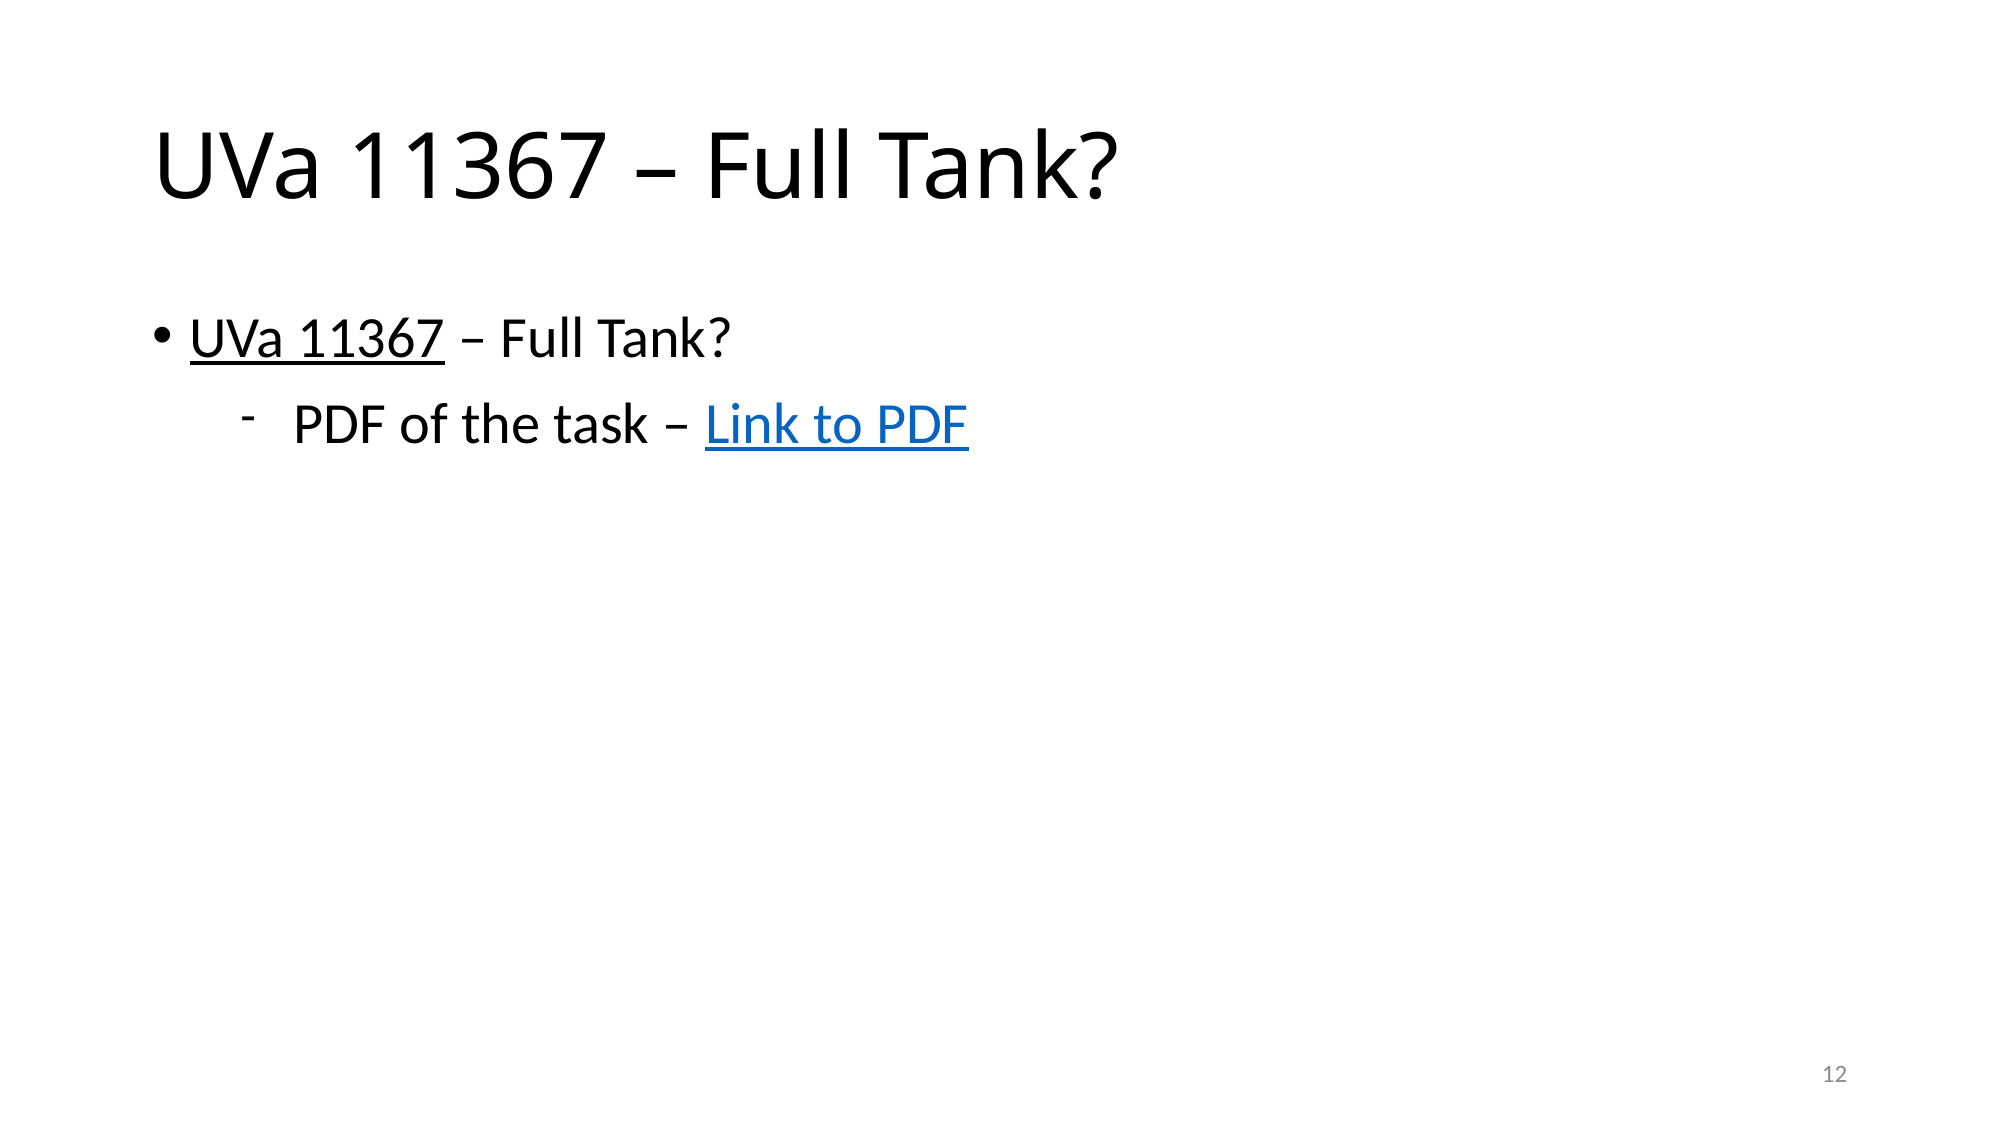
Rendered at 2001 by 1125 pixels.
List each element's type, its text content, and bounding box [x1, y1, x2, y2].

list UVa 11367 – Full Tank? PDF of the task – Link to PDF [137, 299, 1863, 1013]
title UVa 11367 – Full Tank? [137, 59, 1863, 277]
slide_number 12 [1412, 1042, 1863, 1103]
